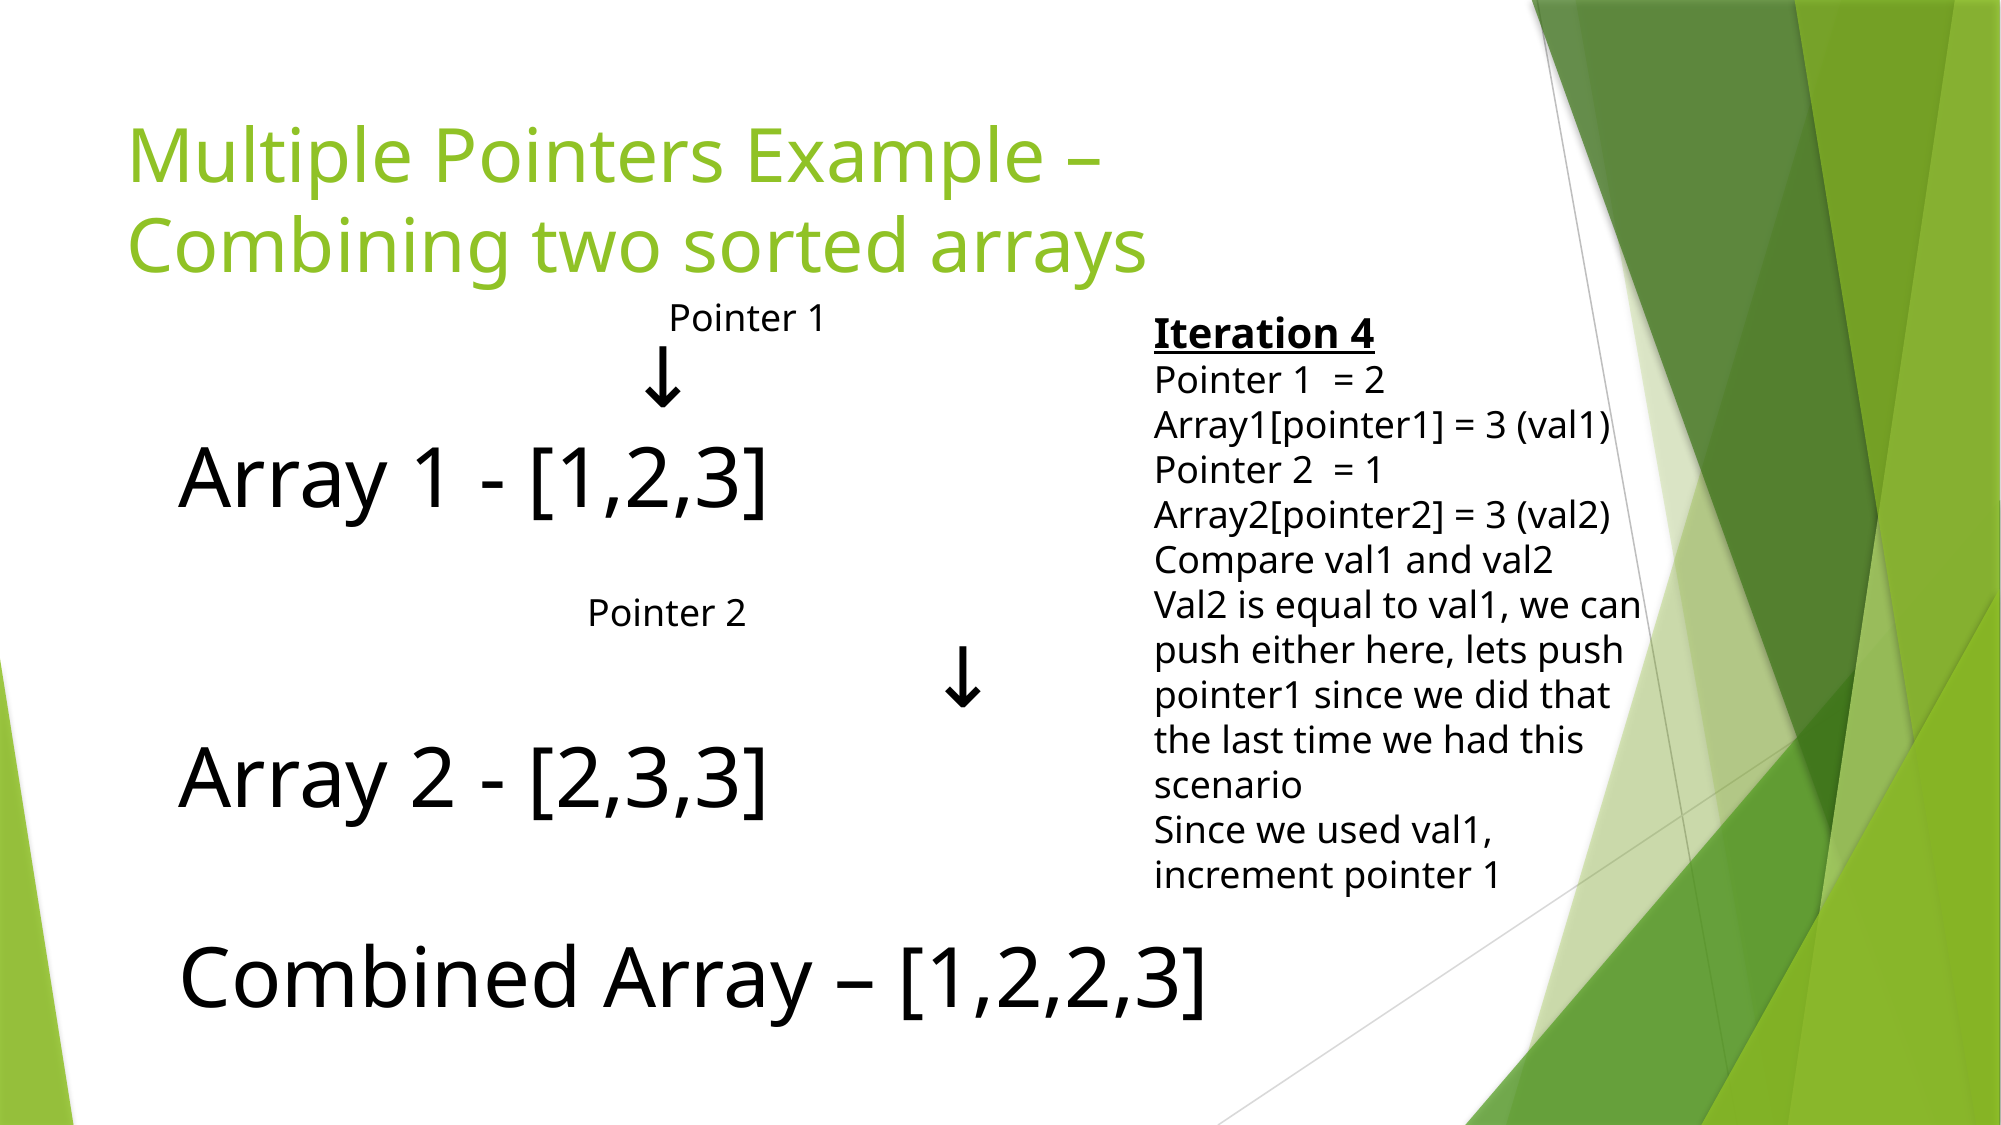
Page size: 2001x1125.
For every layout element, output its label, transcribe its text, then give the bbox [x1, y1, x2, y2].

text_box Pointer 1 [653, 286, 978, 347]
title Multiple Pointers Example – Combining two sorted arrays [111, 99, 1522, 317]
text_box Pointer 2 [572, 581, 897, 642]
text_box Iteration 4 Pointer 1 = 2 Array1[pointer1] = 3 (val1) Pointer 2 = 1 Array2[pointer2] = 3 (val2) Compare val1 and val2 Val2 is equal to val1, we can push either here, lets push pointer1 since we did that the last time we had this scenario Since we used val1, increment pointer 1 [1138, 299, 1669, 994]
text_box ↓ Array 1 - [1,2,3] ↓ Array 2 - [2,3,3] Combined Array – [1,2,2,3] [163, 316, 1226, 1032]
